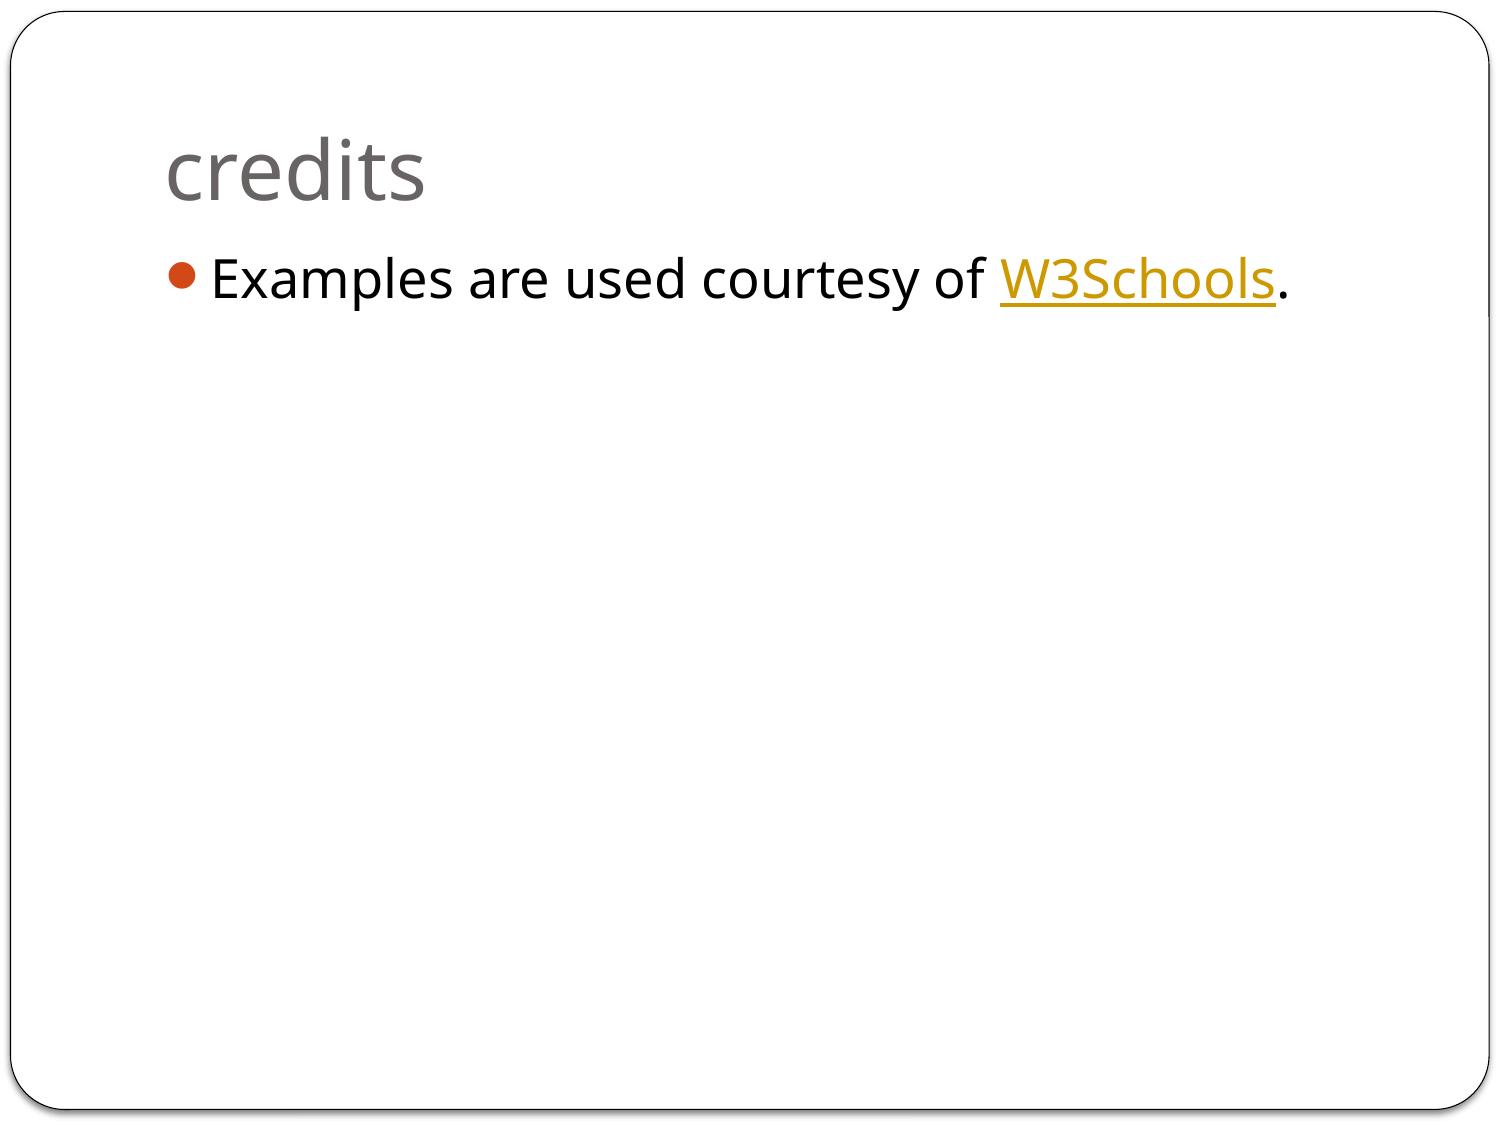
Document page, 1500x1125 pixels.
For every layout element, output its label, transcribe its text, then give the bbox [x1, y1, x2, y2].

title credits [150, 45, 1425, 233]
list Examples are used courtesy of W3Schools. [150, 237, 1425, 988]
